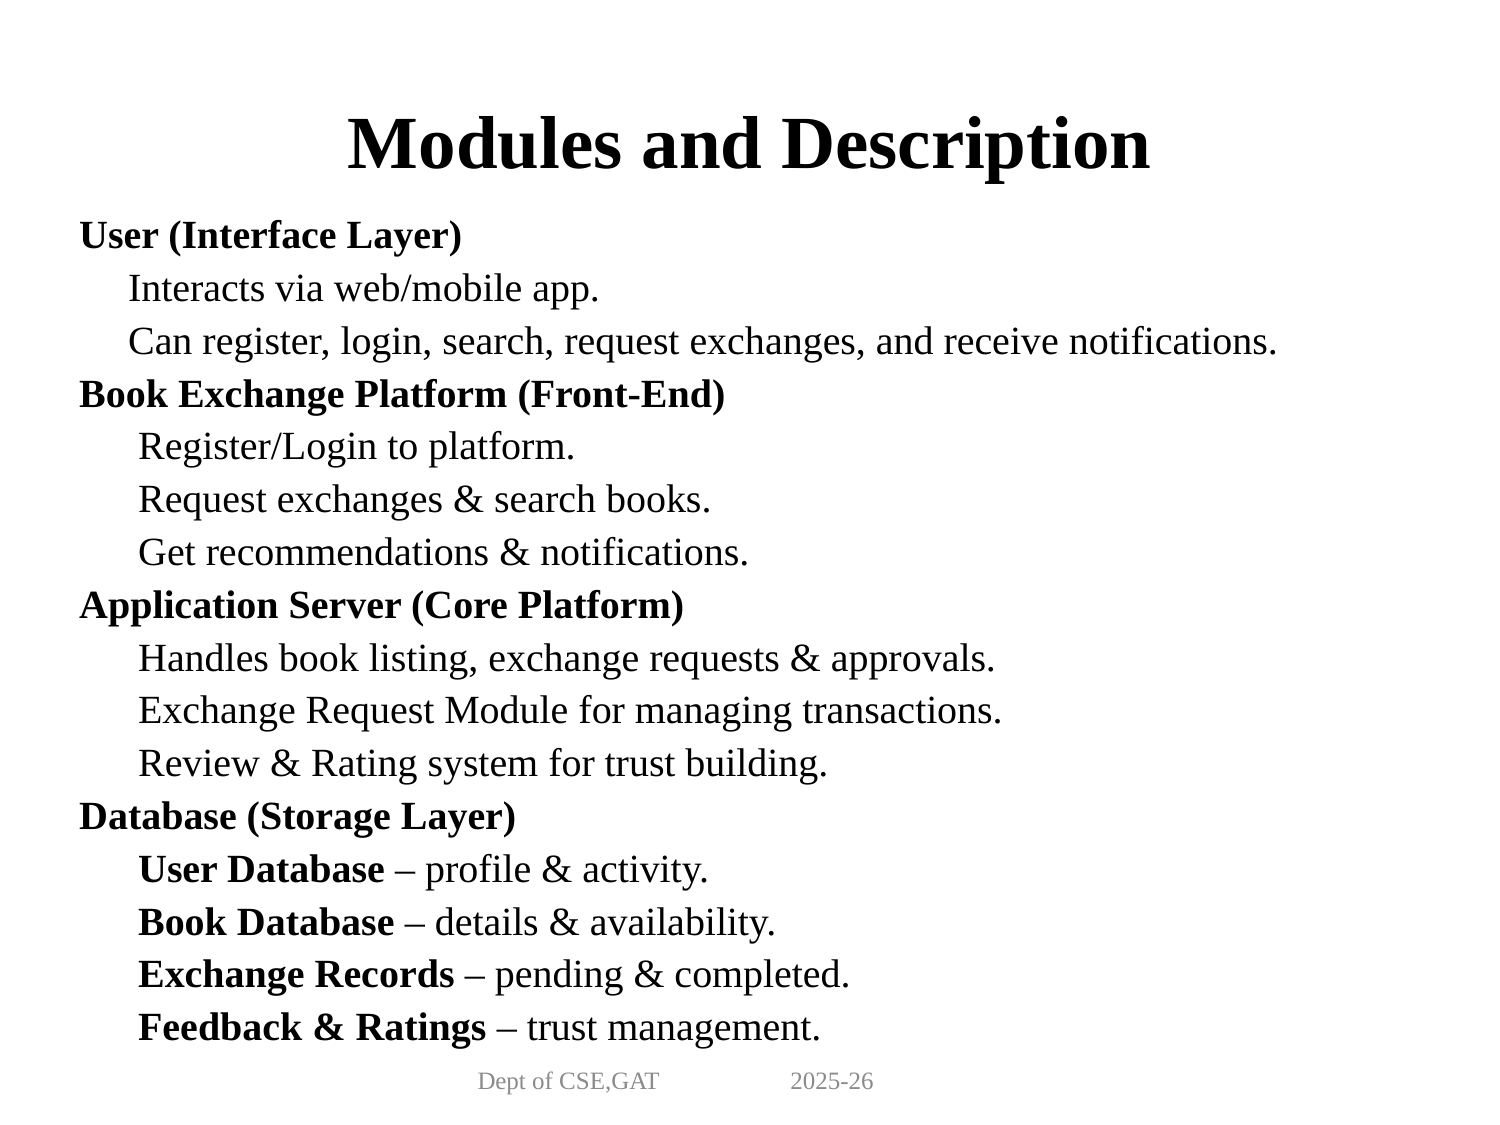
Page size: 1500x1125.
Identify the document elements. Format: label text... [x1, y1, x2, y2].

title Modules and Description [75, 45, 1425, 196]
text_box Dept of CSE,GAT 2025-26 [462, 1065, 1138, 1125]
list 🔹 User (Interface Layer) Interacts via web/mobile app. Can register, login, search, request exchanges, and receive notifications. 🔹 Book Exchange Platform (Front-End) Register/Login to platform. Request exchanges & search books. Get recommendations & notifications. 🔹 Application Server (Core Platform) Handles book listing, exchange requests & approvals. Exchange Request Module for managing transactions. Review & Rating system for trust building. 🔹 Database (Storage Layer) User Database – profile & activity. Book Database – details & availability. Exchange Records – pending & completed. Feedback & Ratings – trust management. [23, 196, 1459, 1066]
